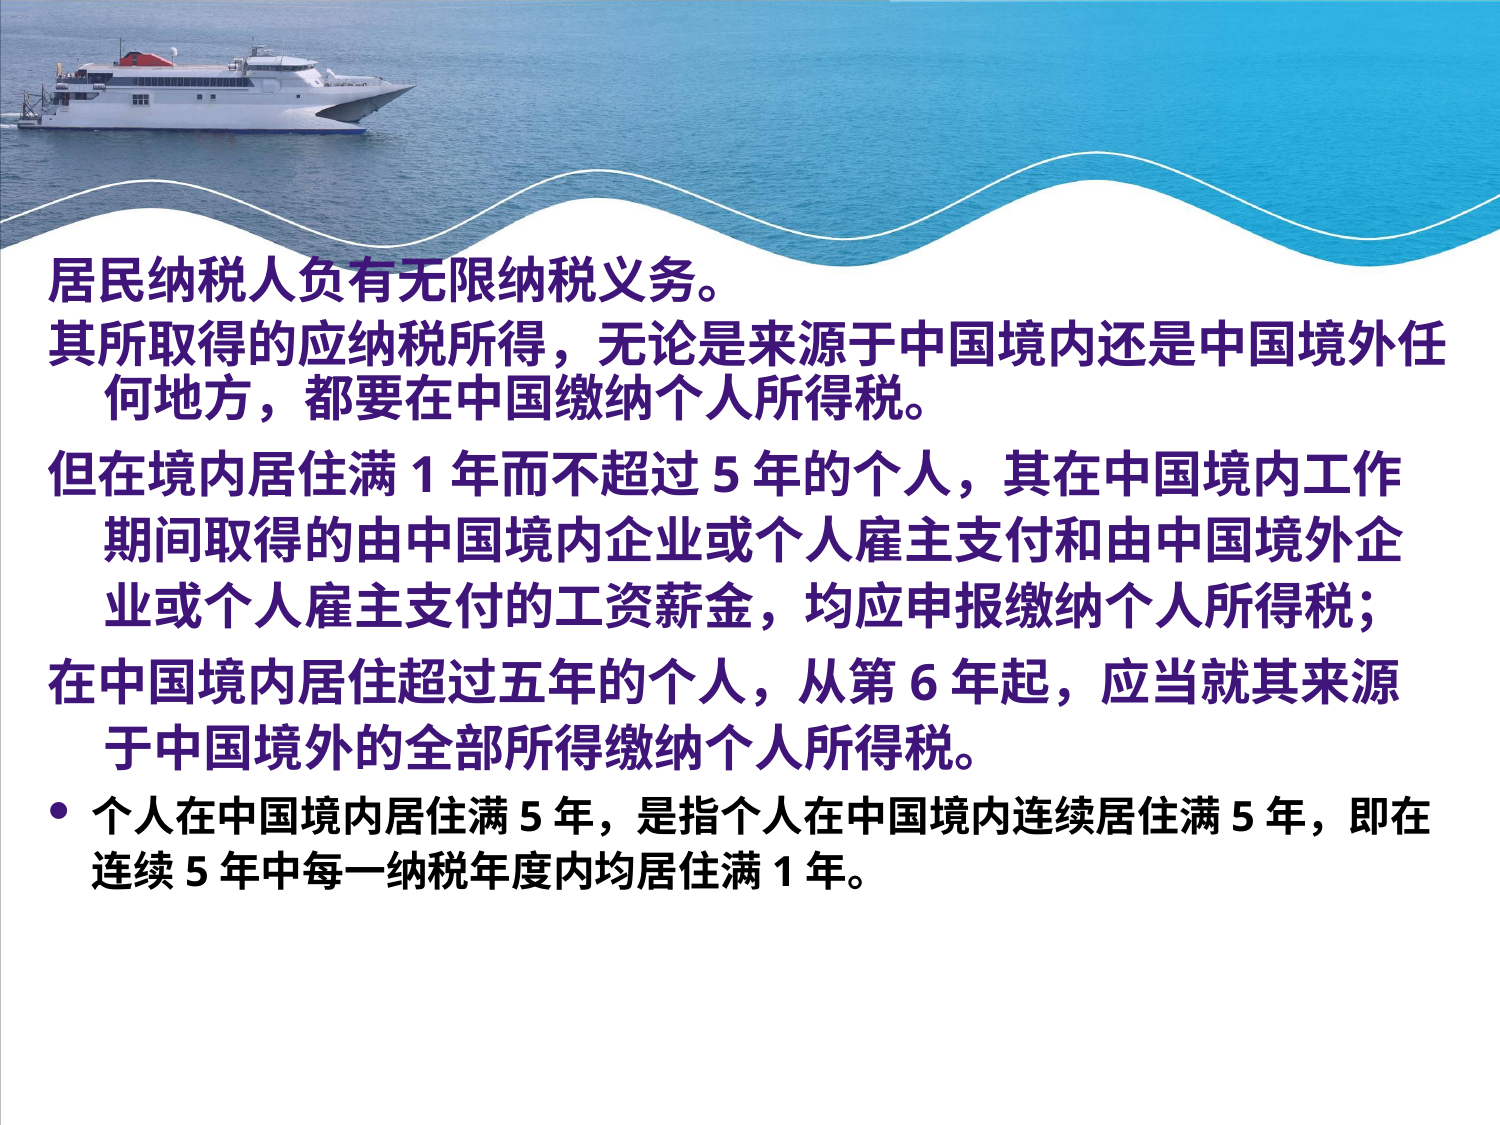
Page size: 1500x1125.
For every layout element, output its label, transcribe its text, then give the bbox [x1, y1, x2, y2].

picture [0, 0, 1500, 1125]
list 居民纳税人负有无限纳税义务。 其所取得的应纳税所得，无论是来源于中国境内还是中国境外任何地方，都要在中国缴纳个人所得税。 但在境内居住满1年而不超过5年的个人，其在中国境内工作期间取得的由中国境内企业或个人雇主支付和由中国境外企业或个人雇主支付的工资薪金，均应申报缴纳个人所得税； 在中国境内居住超过五年的个人，从第6年起，应当就其来源于中国境外的全部所得缴纳个人所得税。 个人在中国境内居住满5年，是指个人在中国境内连续居住满5年，即在连续5年中每一纳税年度内均居住满1年。 [47, 254, 1449, 1058]
